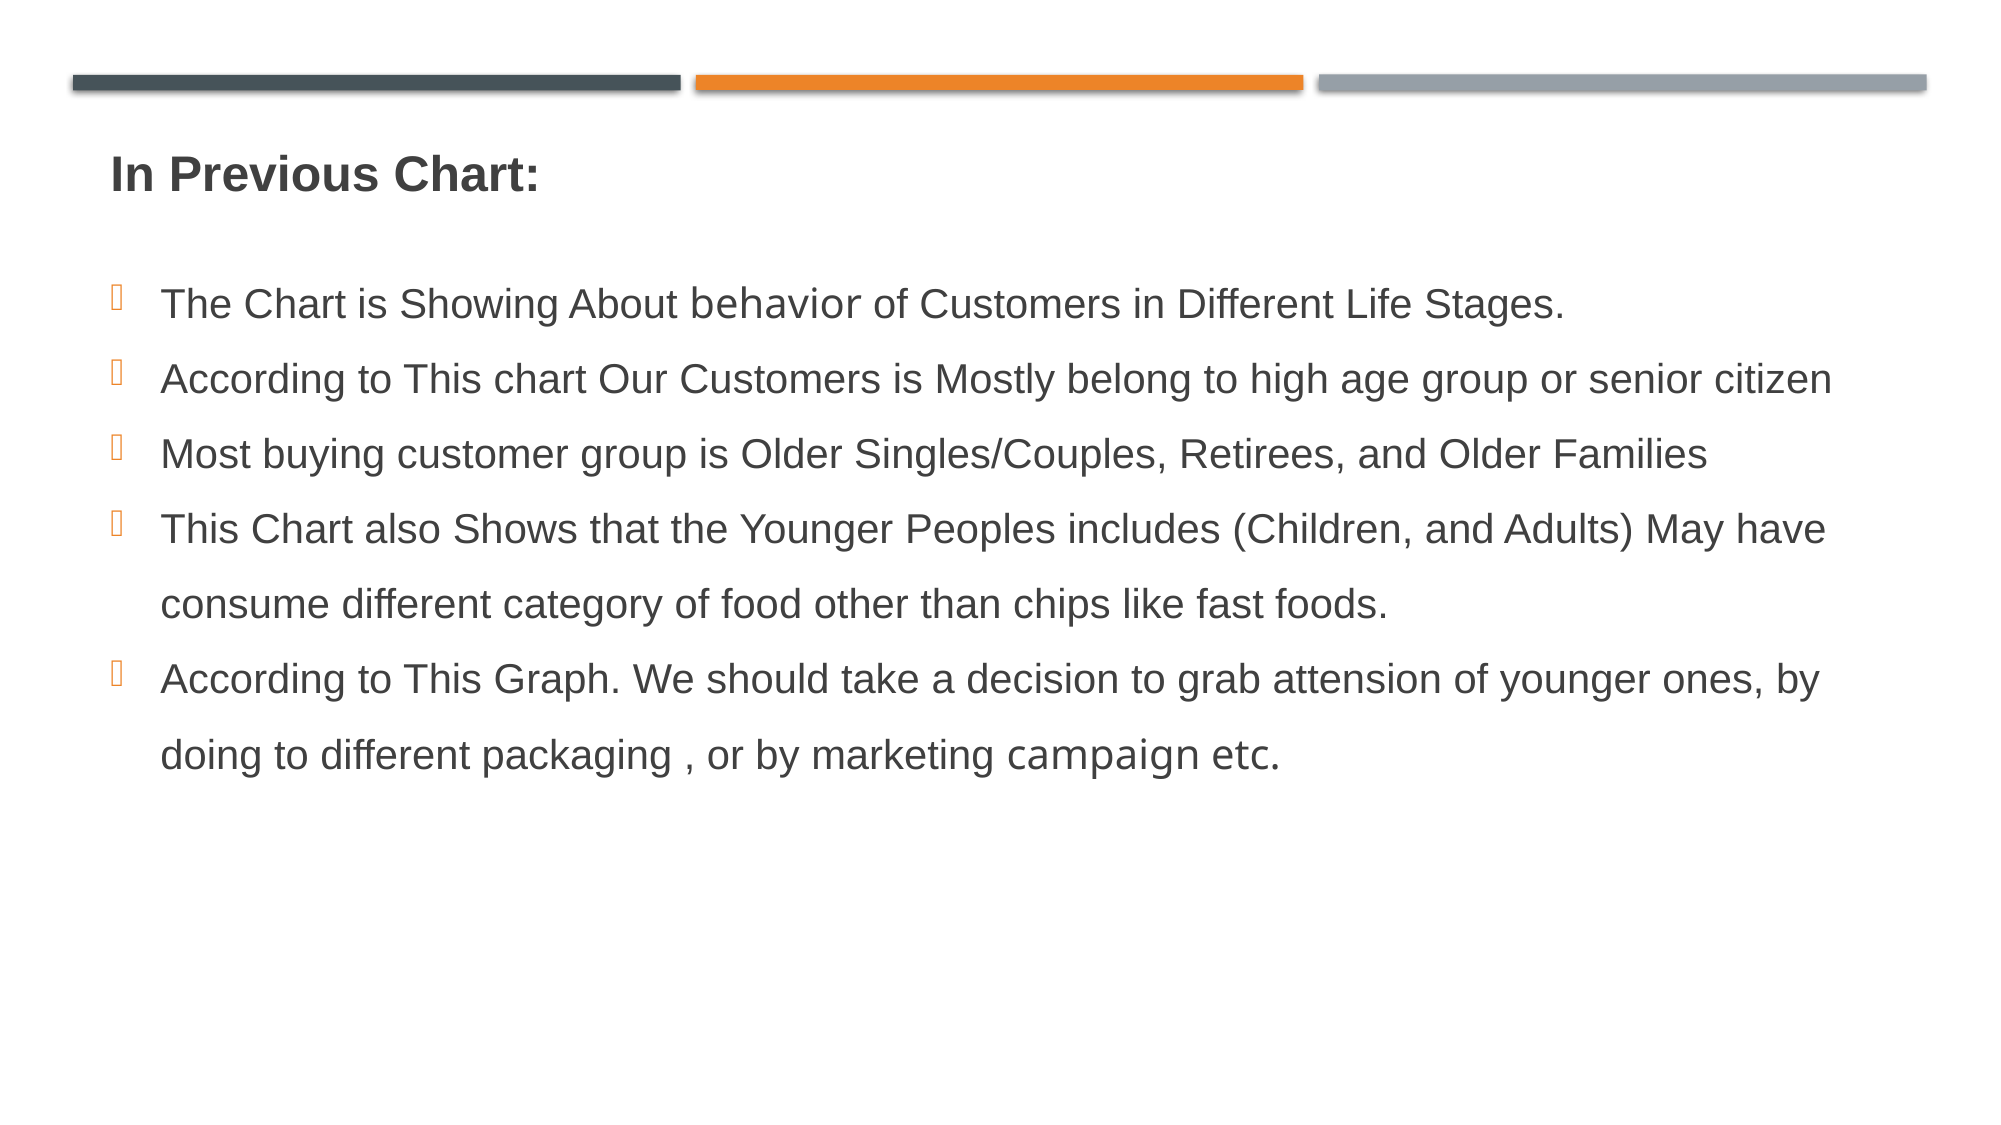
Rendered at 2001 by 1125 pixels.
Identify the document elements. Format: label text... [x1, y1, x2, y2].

list In Previous Chart: The Chart is Showing About behavior of Customers in Different Life Stages. According to This chart Our Customers is Mostly belong to high age group or senior citizen Most buying customer group is Older Singles/Couples, Retirees, and Older Families This Chart also Shows that the Younger Peoples includes (Children, and Adults) May have consume different category of food other than chips like fast foods. According to This Graph. We should take a decision to grab attension of younger ones, by doing to different packaging , or by marketing campaign etc. [95, 133, 1905, 1092]
